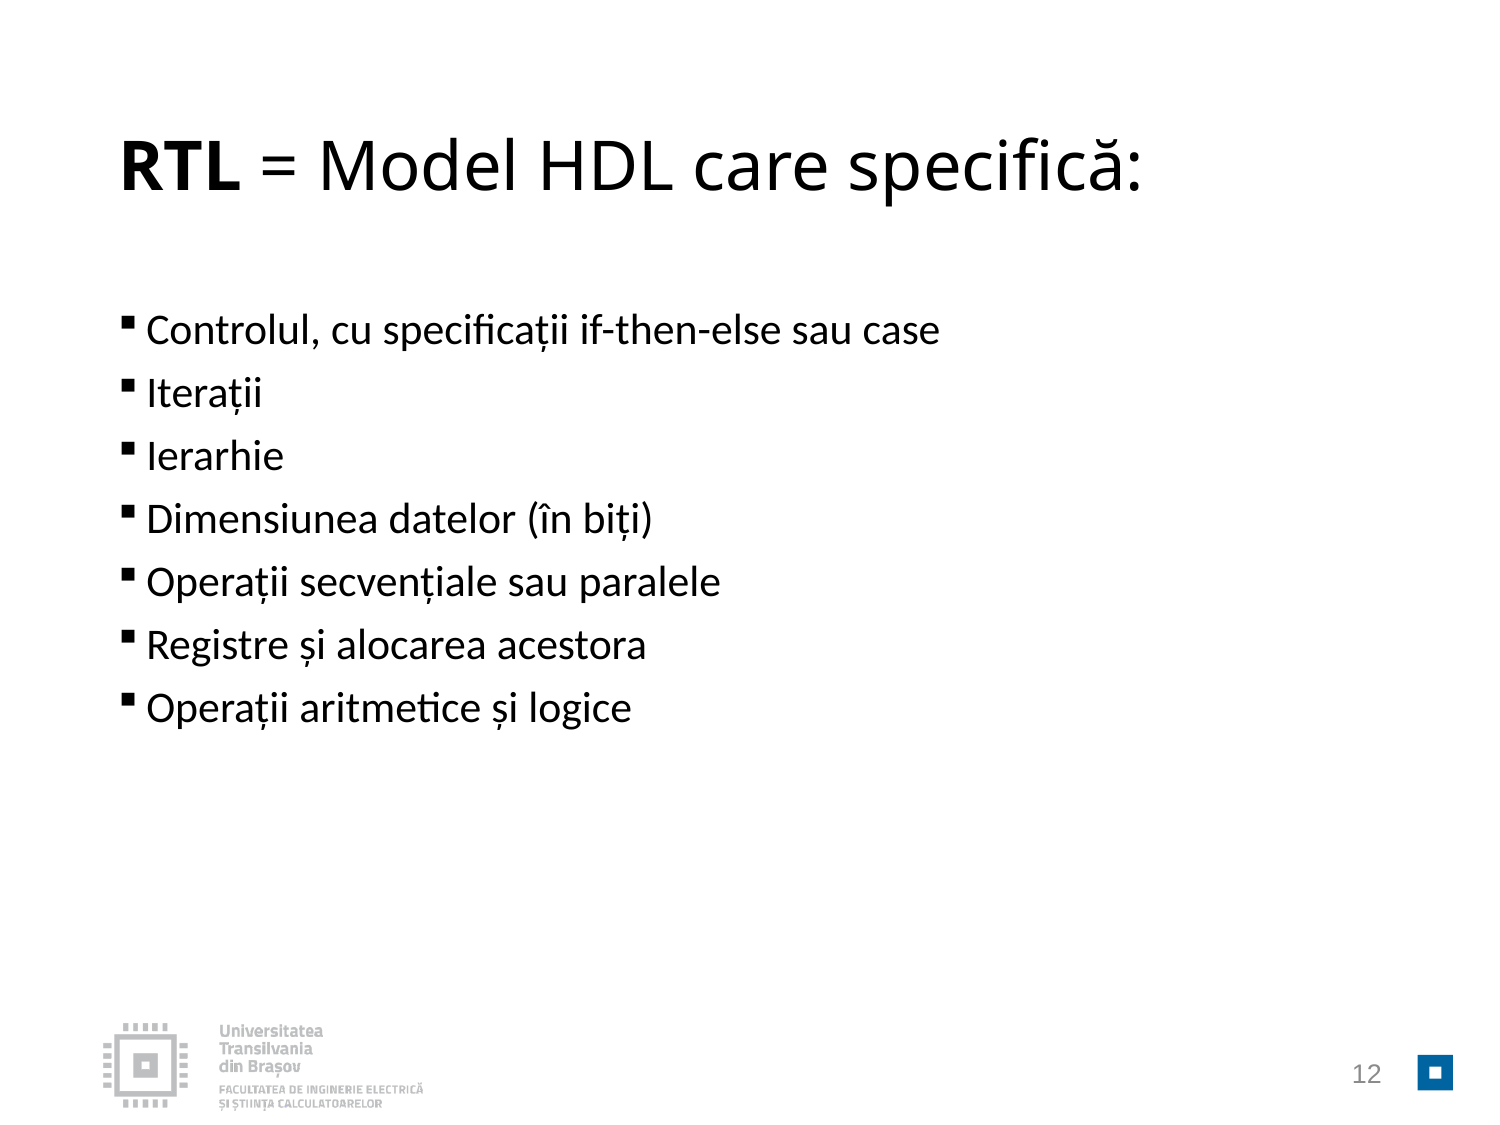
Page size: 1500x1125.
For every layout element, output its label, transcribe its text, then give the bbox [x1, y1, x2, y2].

slide_number 12 [1059, 1042, 1397, 1103]
list Controlul, cu specificații if-then-else sau case Iterații Ierarhie Dimensiunea datelor (în biți) Operații secvențiale sau paralele Registre şi alocarea acestora Operații aritmetice şi logice [103, 299, 1397, 1014]
picture [103, 1023, 423, 1111]
title RTL = Model HDL care specifică: [103, 59, 1397, 278]
